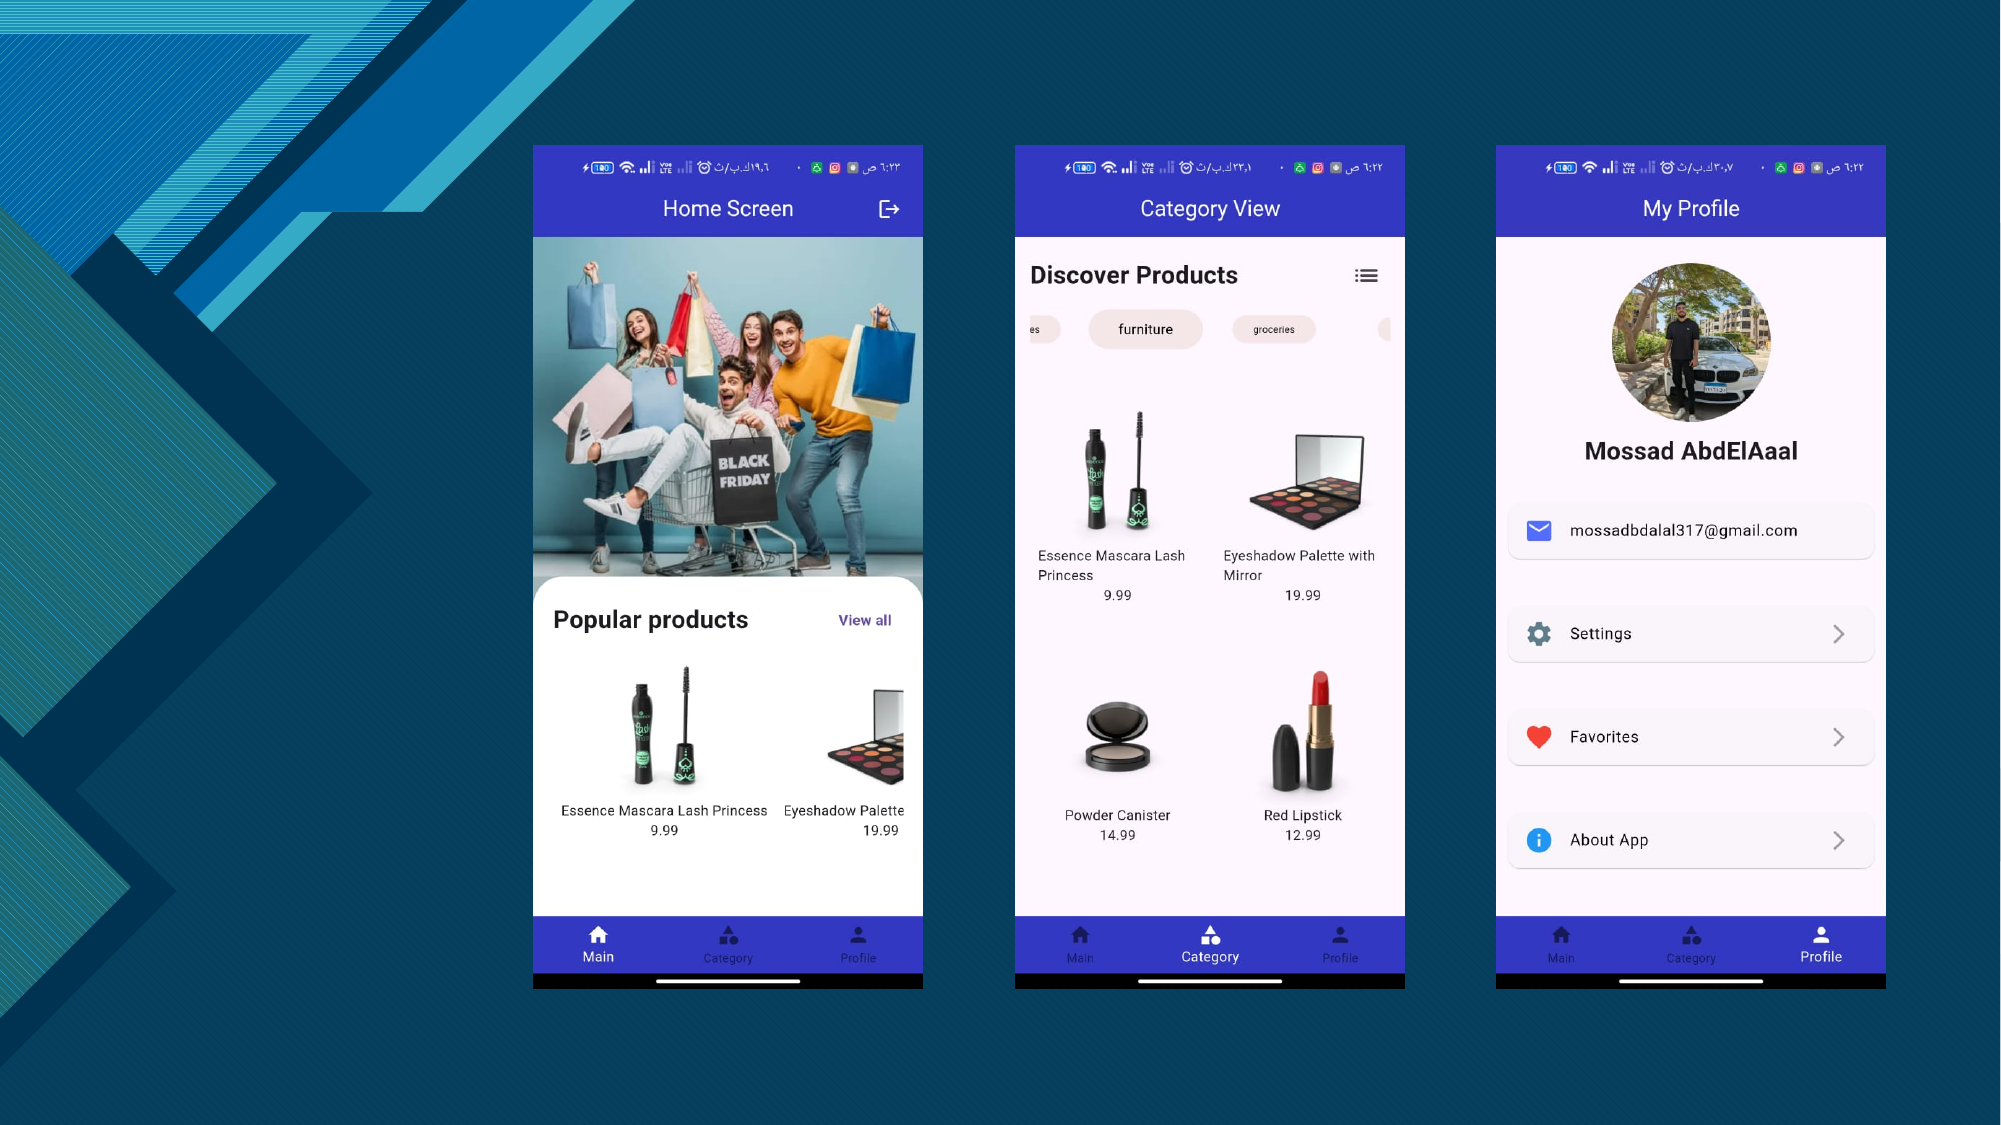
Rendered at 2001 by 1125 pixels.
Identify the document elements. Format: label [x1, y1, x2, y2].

picture [1497, 146, 1885, 988]
picture [1016, 146, 1404, 988]
picture [534, 146, 922, 988]
